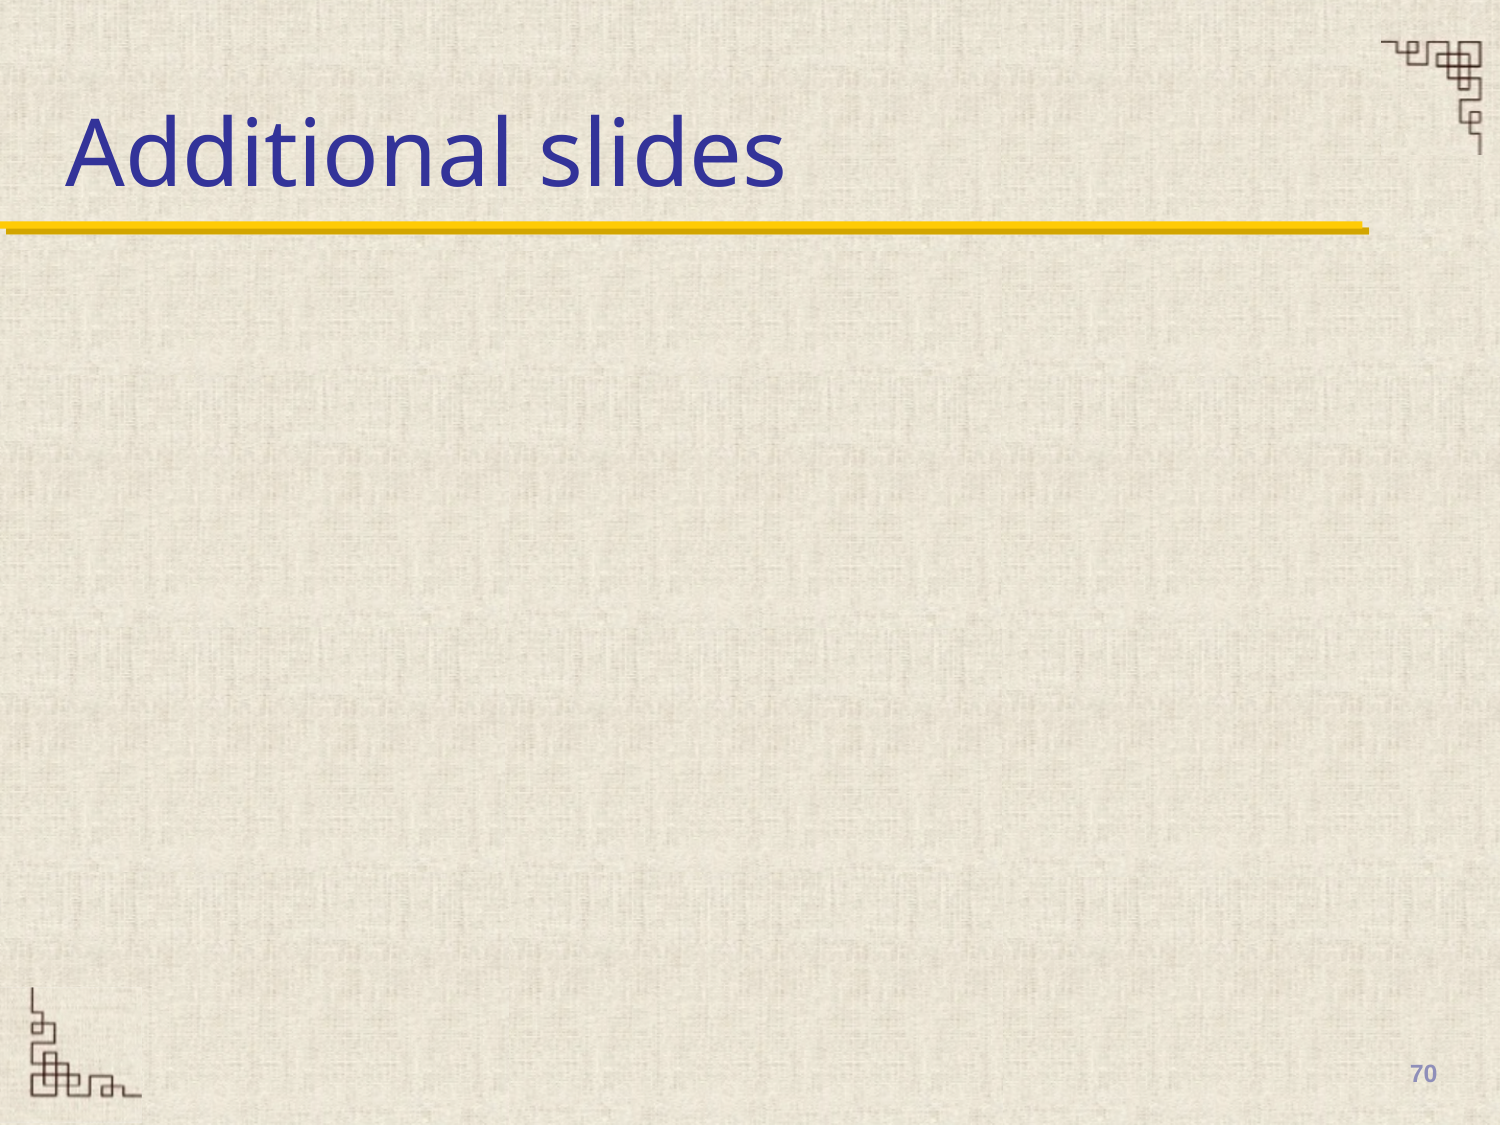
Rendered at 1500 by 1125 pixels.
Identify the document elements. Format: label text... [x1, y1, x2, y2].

picture [0, 0, 1500, 1125]
picture [0, 988, 141, 1122]
title Additional slides [49, 24, 1451, 213]
slide_number 70 [1115, 1042, 1453, 1103]
